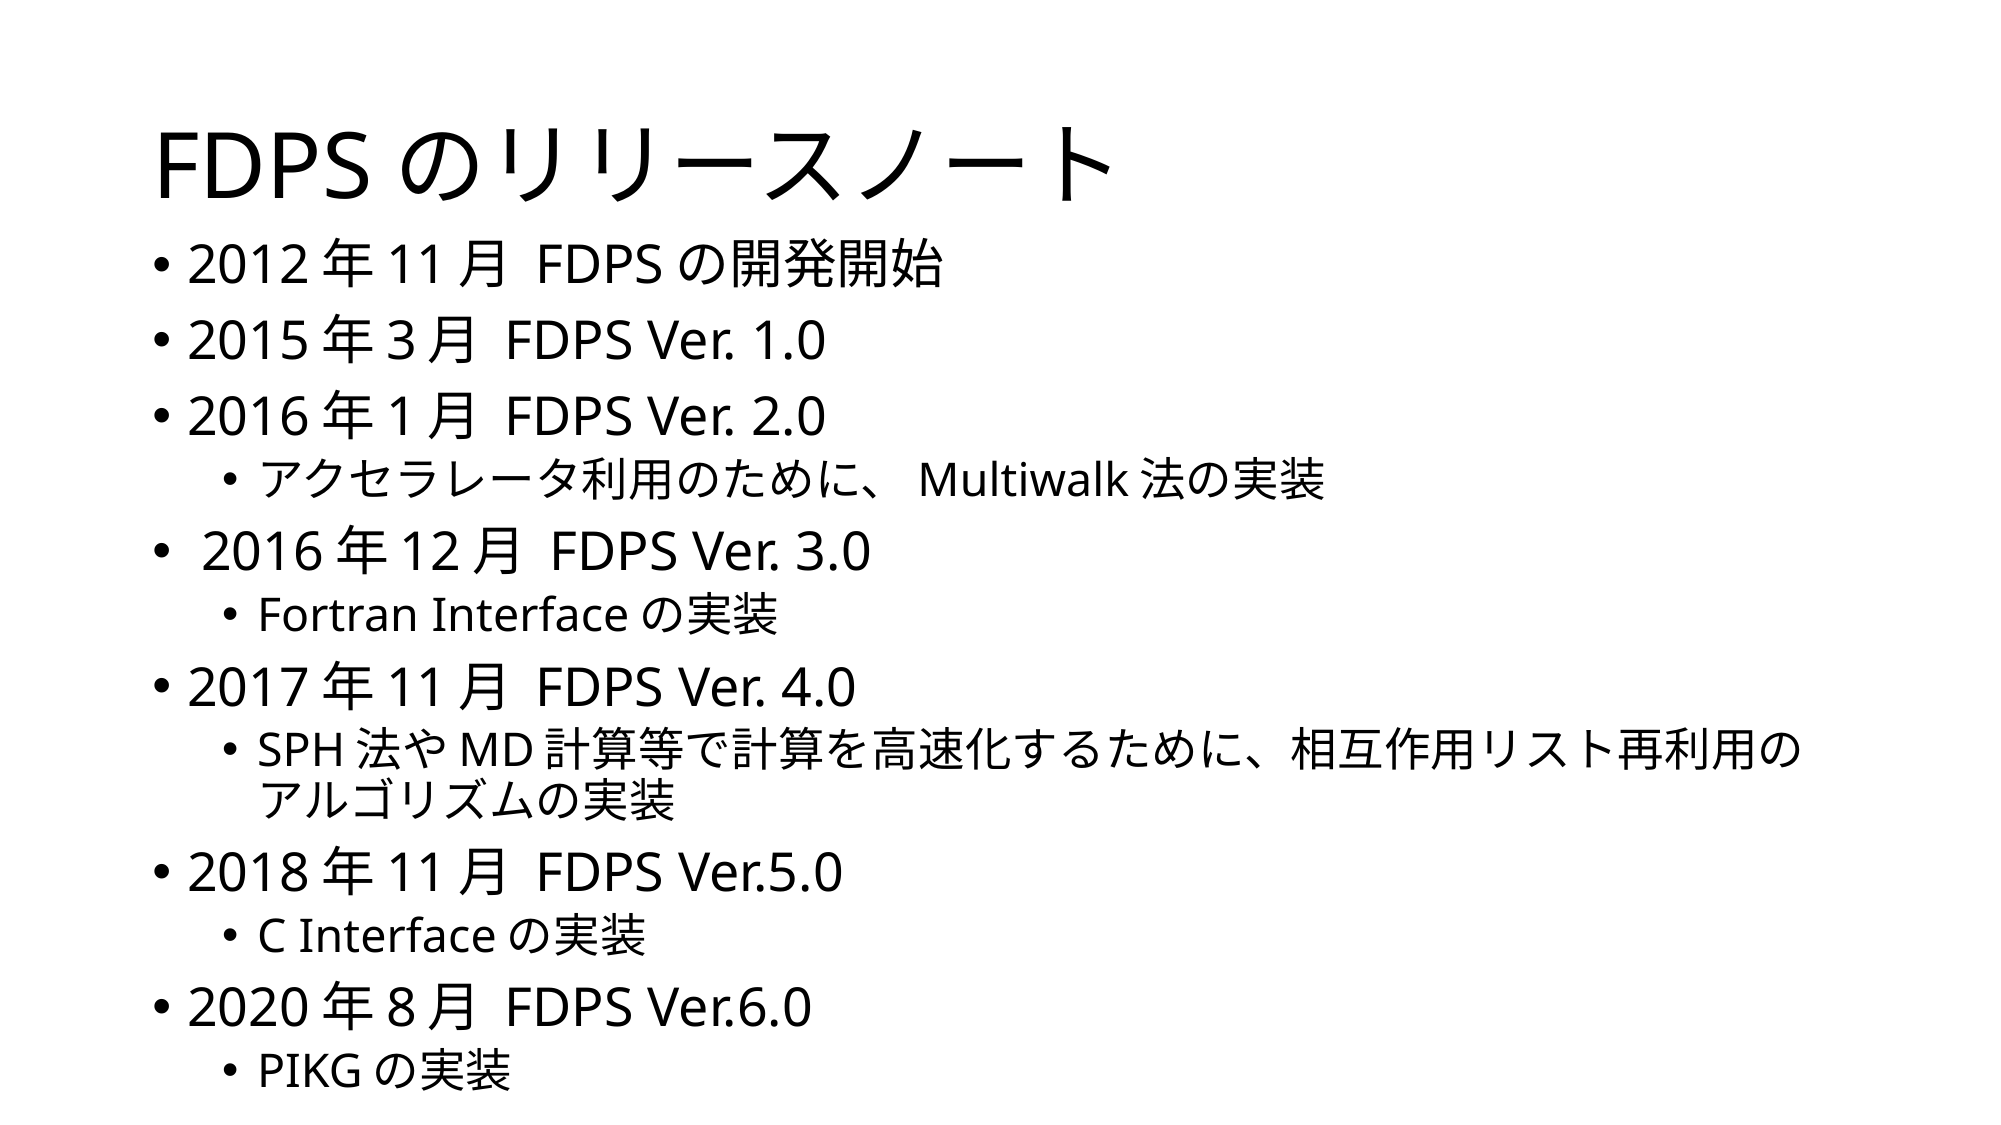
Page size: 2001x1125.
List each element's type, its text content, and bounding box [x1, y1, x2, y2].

list 2012年11月 FDPSの開発開始 2015年3月 FDPS Ver. 1.0 2016年1月 FDPS Ver. 2.0 アクセラレータ利用のために、Multiwalk法の実装 2016年12月 FDPS Ver. 3.0 Fortran Interfaceの実装 2017年11月 FDPS Ver. 4.0 SPH法やMD計算等で計算を高速化するために、相互作用リスト再利用のアルゴリズムの実装 2018年11月 FDPS Ver.5.0 C Interfaceの実装 2020年8月 FDPS Ver.6.0 PIKGの実装 [137, 230, 1863, 1113]
title FDPSのリリースノート [137, 59, 1863, 230]
